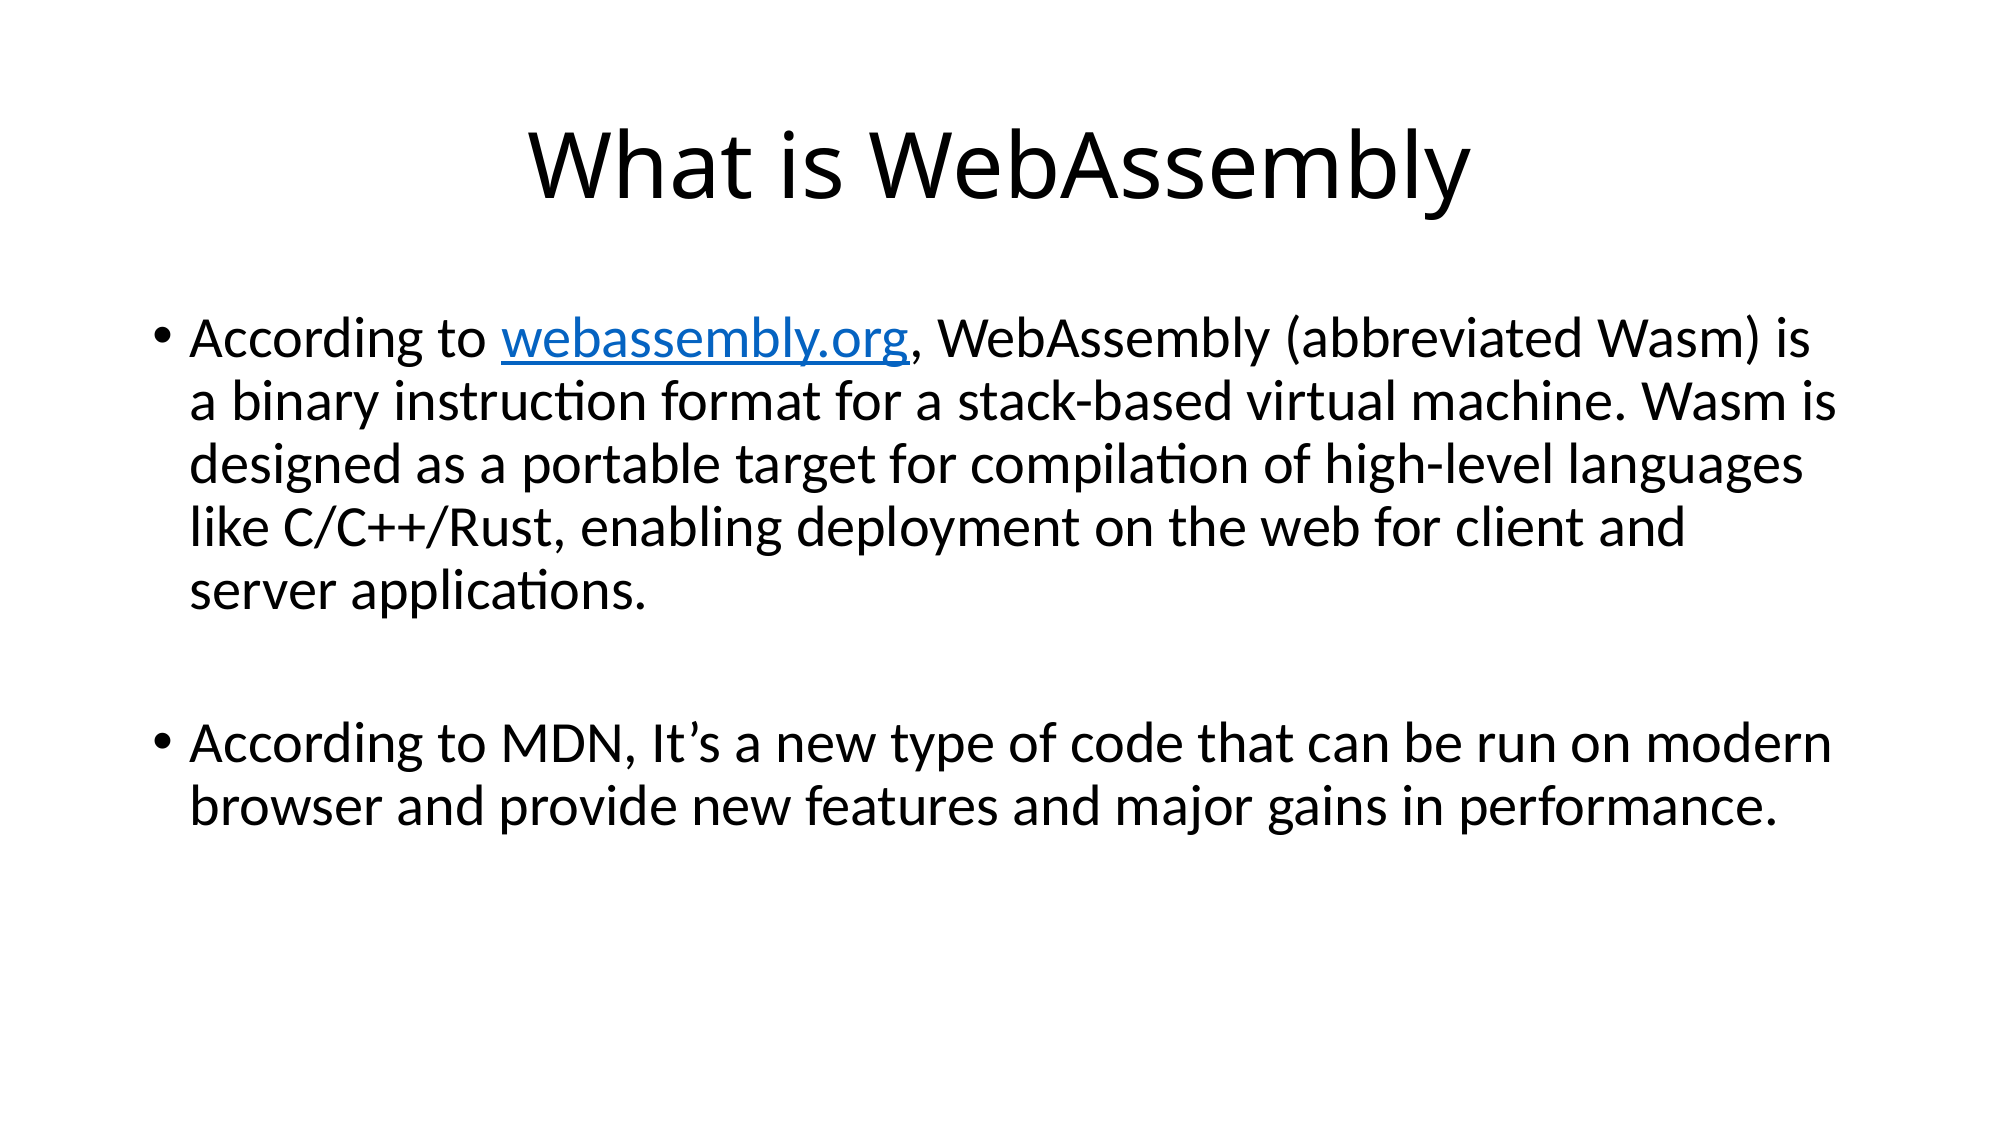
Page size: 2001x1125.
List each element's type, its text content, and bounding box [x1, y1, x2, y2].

list According to webassembly.org, WebAssembly (abbreviated Wasm) is a binary instruction format for a stack-based virtual machine. Wasm is designed as a portable target for compilation of high-level languages like C/C++/Rust, enabling deployment on the web for client and server applications. According to MDN, It’s a new type of code that can be run on modern browser and provide new features and major gains in performance. [137, 299, 1863, 1014]
title What is WebAssembly [137, 59, 1863, 278]
